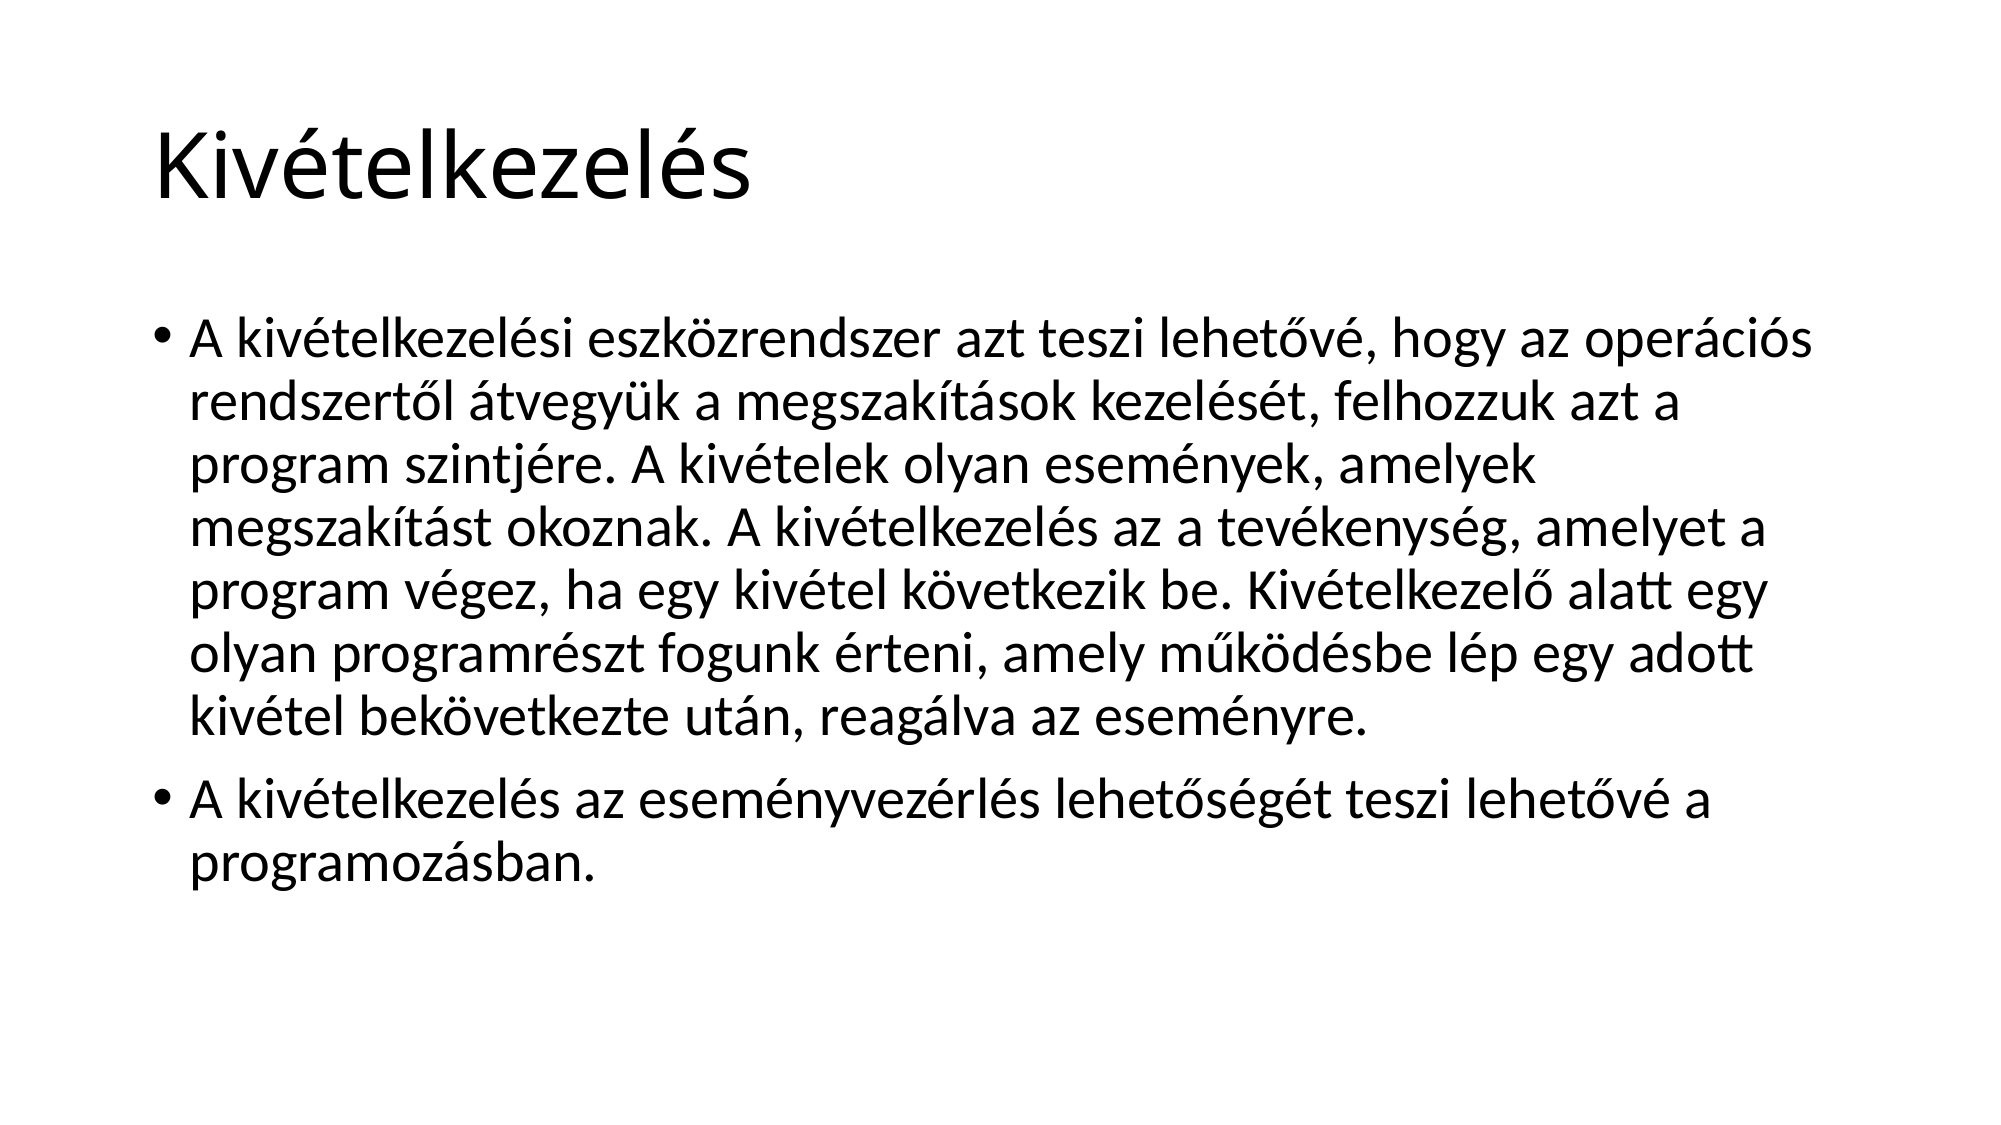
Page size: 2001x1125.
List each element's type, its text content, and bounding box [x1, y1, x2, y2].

list A kivételkezelési eszközrendszer azt teszi lehetővé, hogy az operációs rendszertől átvegyük a megszakítások kezelését, felhozzuk azt a program szintjére. A kivételek olyan események, amelyek megszakítást okoznak. A kivételkezelés az a tevékenység, amelyet a program végez, ha egy kivétel következik be. Kivételkezelő alatt egy olyan programrészt fogunk érteni, amely működésbe lép egy adott kivétel bekövetkezte után, reagálva az eseményre. A kivételkezelés az eseményvezérlés lehetőségét teszi lehetővé a programozásban. [137, 299, 1863, 1014]
title Kivételkezelés [137, 59, 1863, 278]
